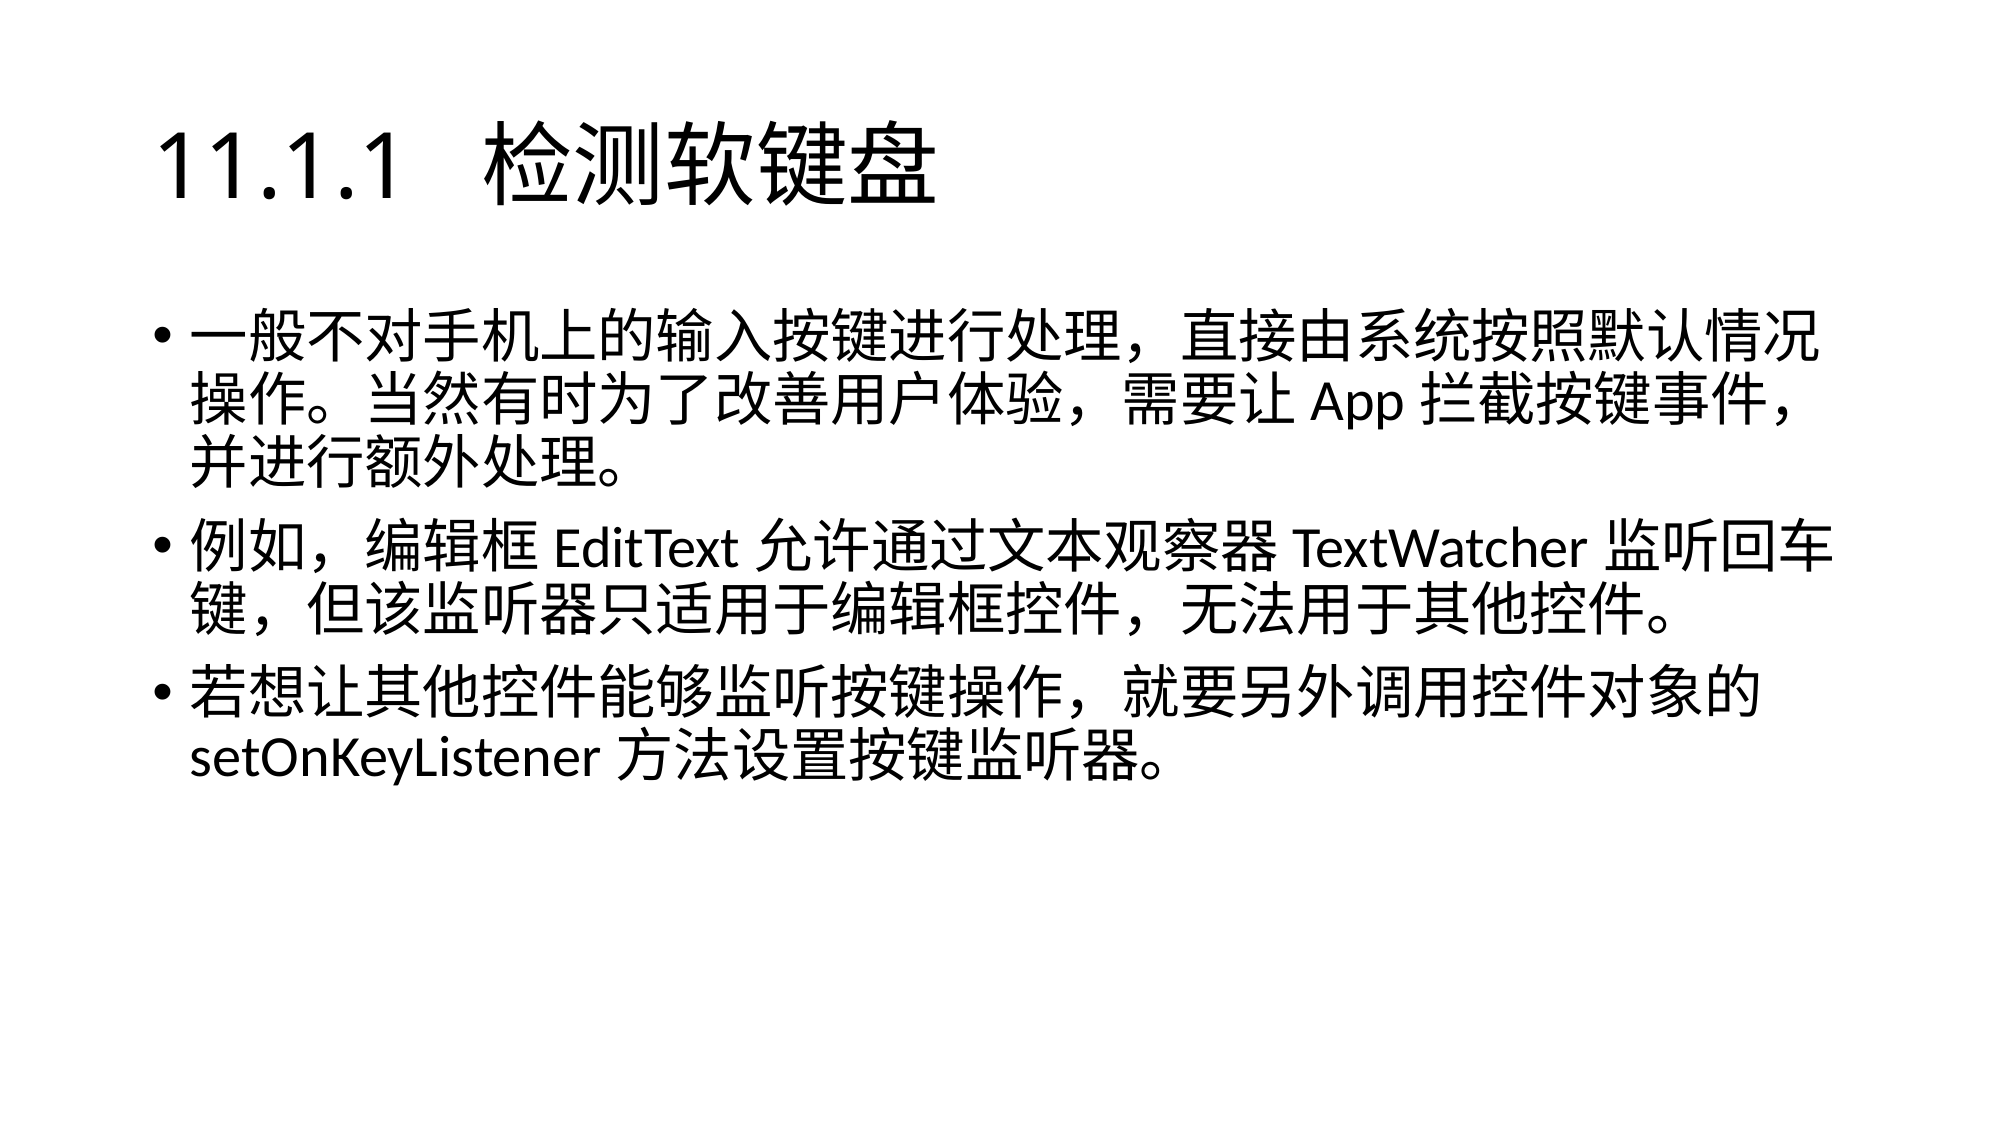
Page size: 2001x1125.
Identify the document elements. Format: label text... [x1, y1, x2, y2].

title 11.1.1 检测软键盘 [137, 59, 1863, 278]
list 一般不对手机上的输入按键进行处理，直接由系统按照默认情况操作。当然有时为了改善用户体验，需要让App拦截按键事件，并进行额外处理。 例如，编辑框EditText允许通过文本观察器TextWatcher监听回车键，但该监听器只适用于编辑框控件，无法用于其他控件。 若想让其他控件能够监听按键操作，就要另外调用控件对象的setOnKeyListener方法设置按键监听器。 [137, 299, 1863, 1014]
